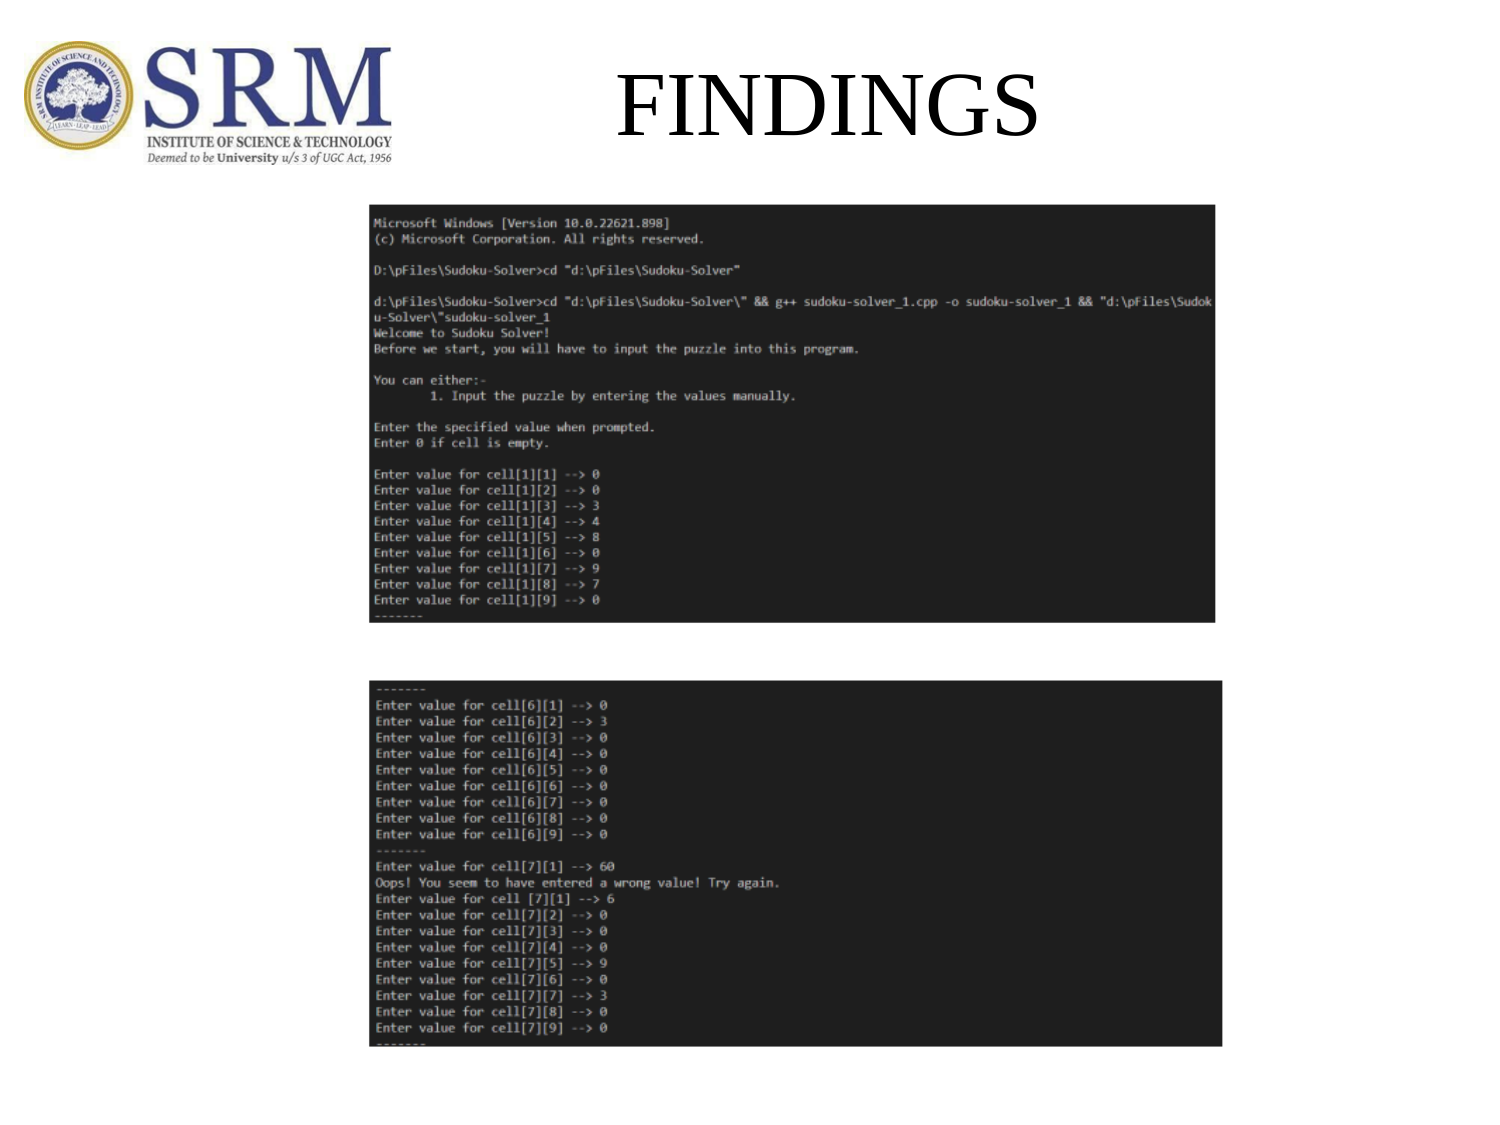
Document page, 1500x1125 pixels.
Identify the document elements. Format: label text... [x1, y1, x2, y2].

picture [24, 41, 393, 165]
title FINDINGS [615, 43, 1103, 193]
picture [337, 194, 1238, 1082]
